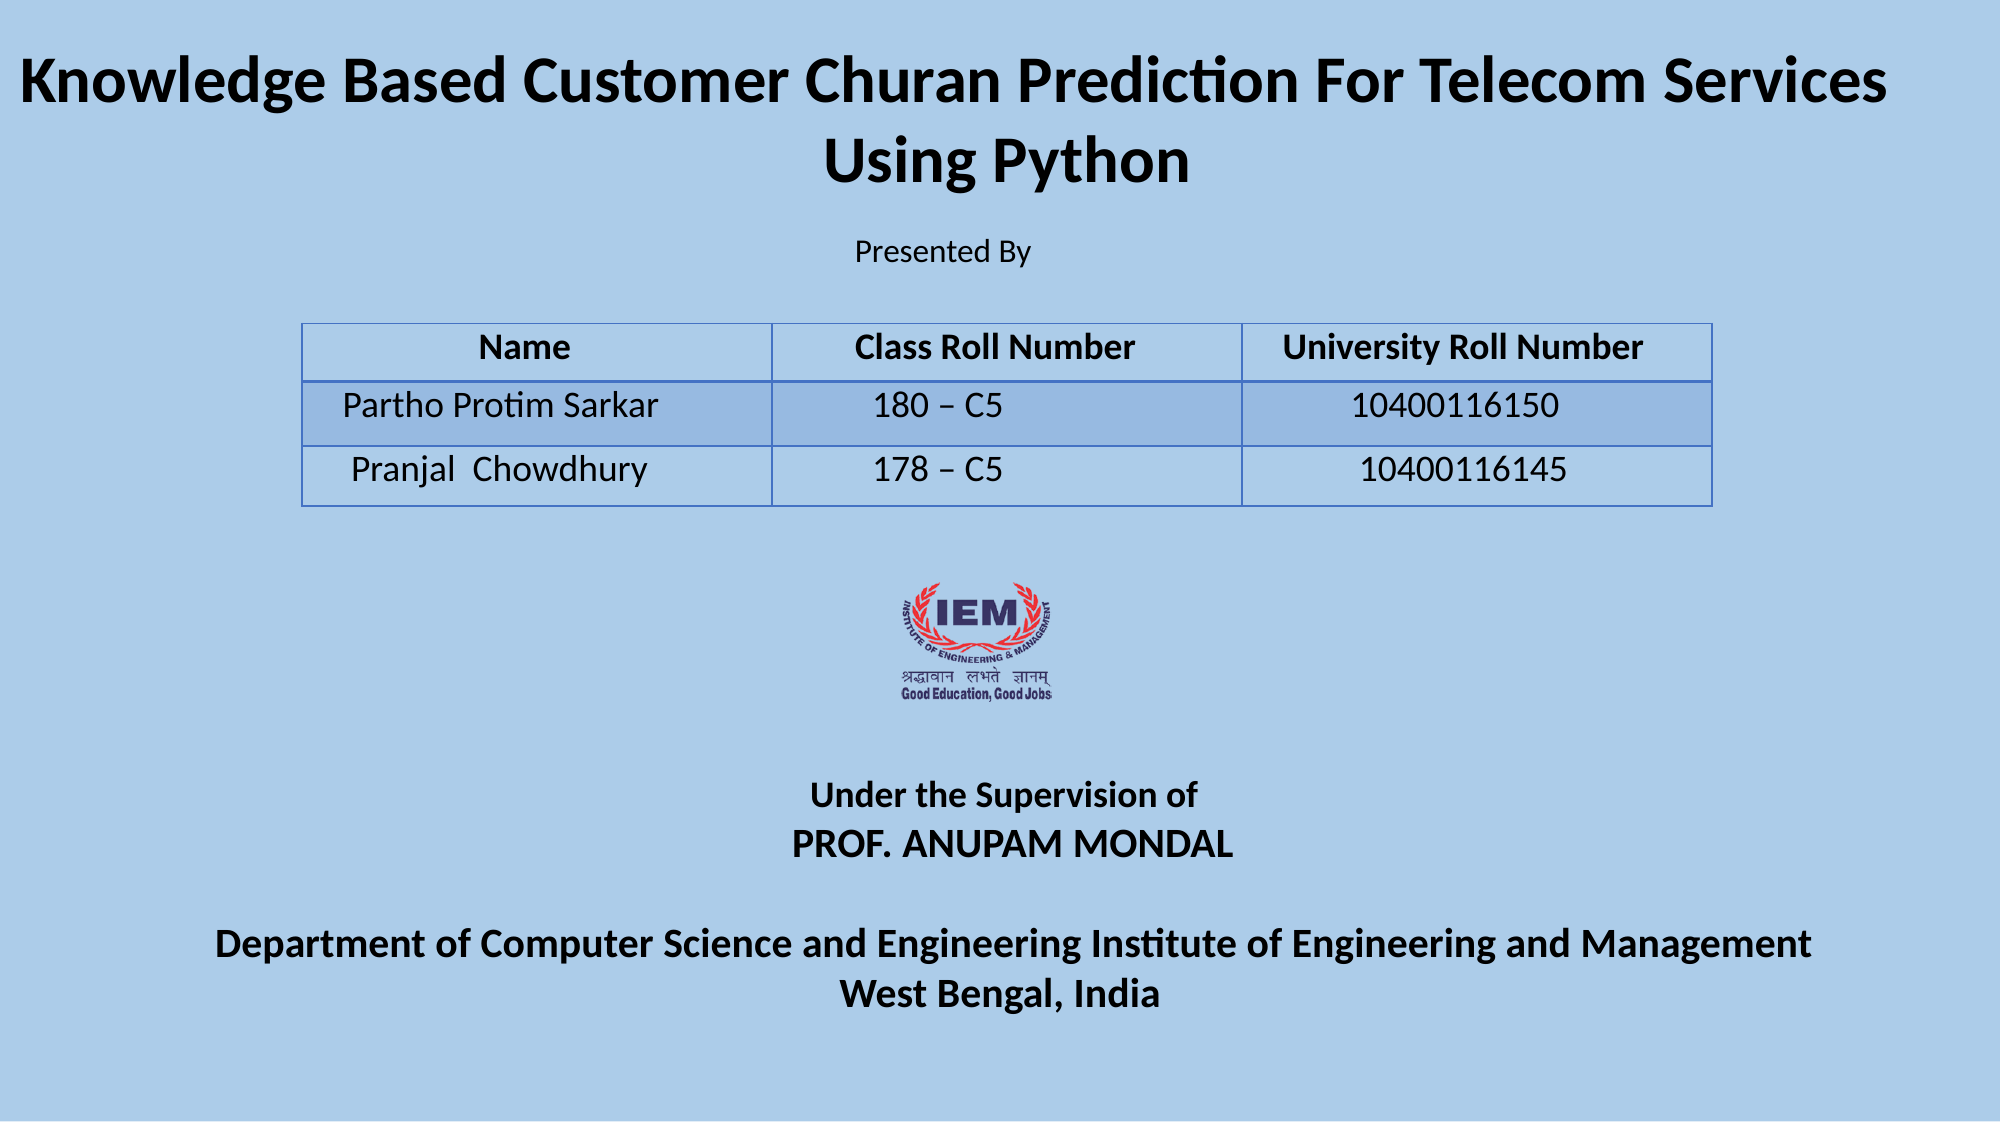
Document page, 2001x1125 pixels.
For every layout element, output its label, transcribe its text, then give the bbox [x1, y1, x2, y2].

table_cell 10400116150 [1243, 383, 1711, 445]
table_cell 178 – C5 [773, 447, 1241, 505]
table_cell 10400116145 [1243, 447, 1711, 505]
table_cell Pranjal Chowdhury [303, 447, 771, 505]
table_cell 180 – C5 [773, 383, 1241, 445]
picture [894, 575, 1058, 707]
table_header Class Roll Number [773, 324, 1241, 380]
table_header Name [303, 324, 771, 380]
text_box Knowledge Based Customer Churan Prediction For Telecom Services Using Python Presented By Under the Supervision of PROF. ANUPAM MONDAL Department of Computer Science and Engineering Institute of Engineering and Management West Bengal, India [0, 0, 2000, 1122]
table_header University Roll Number [1243, 324, 1711, 380]
table_cell Partho Protim Sarkar [303, 383, 771, 445]
